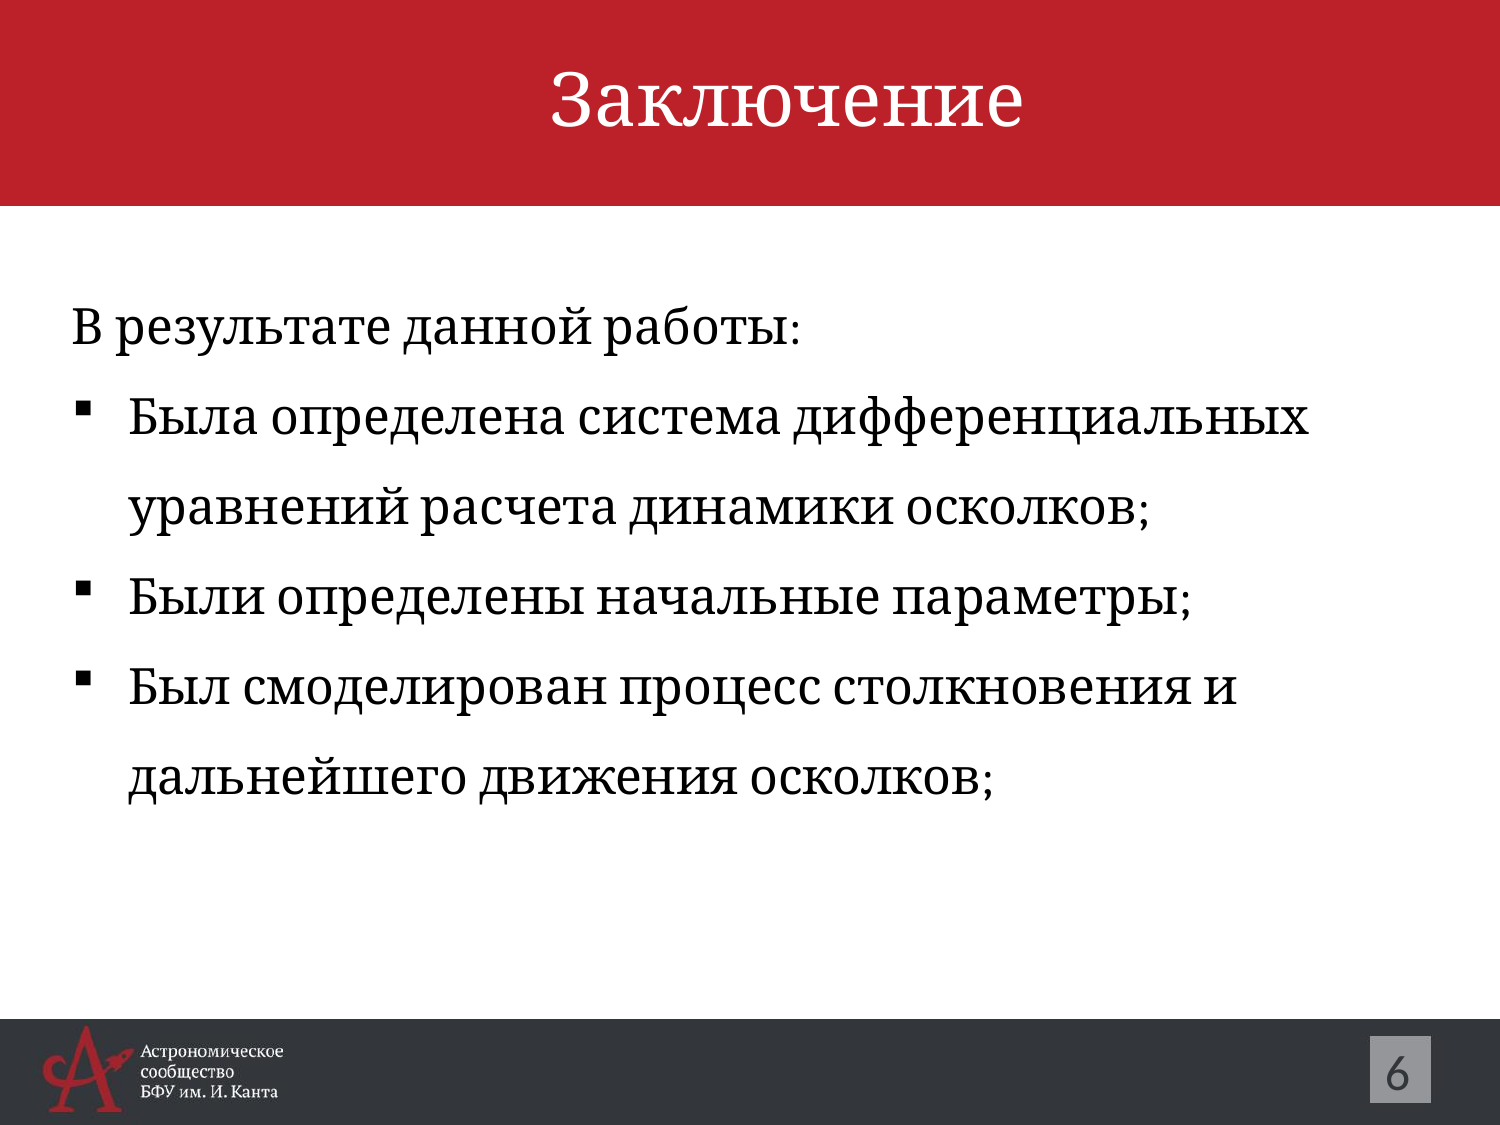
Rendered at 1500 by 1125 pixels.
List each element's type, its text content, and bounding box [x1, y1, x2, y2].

slide_number 6 [1364, 1035, 1425, 1106]
title Заключение [75, 3, 1425, 191]
picture [0, 0, 1500, 1125]
